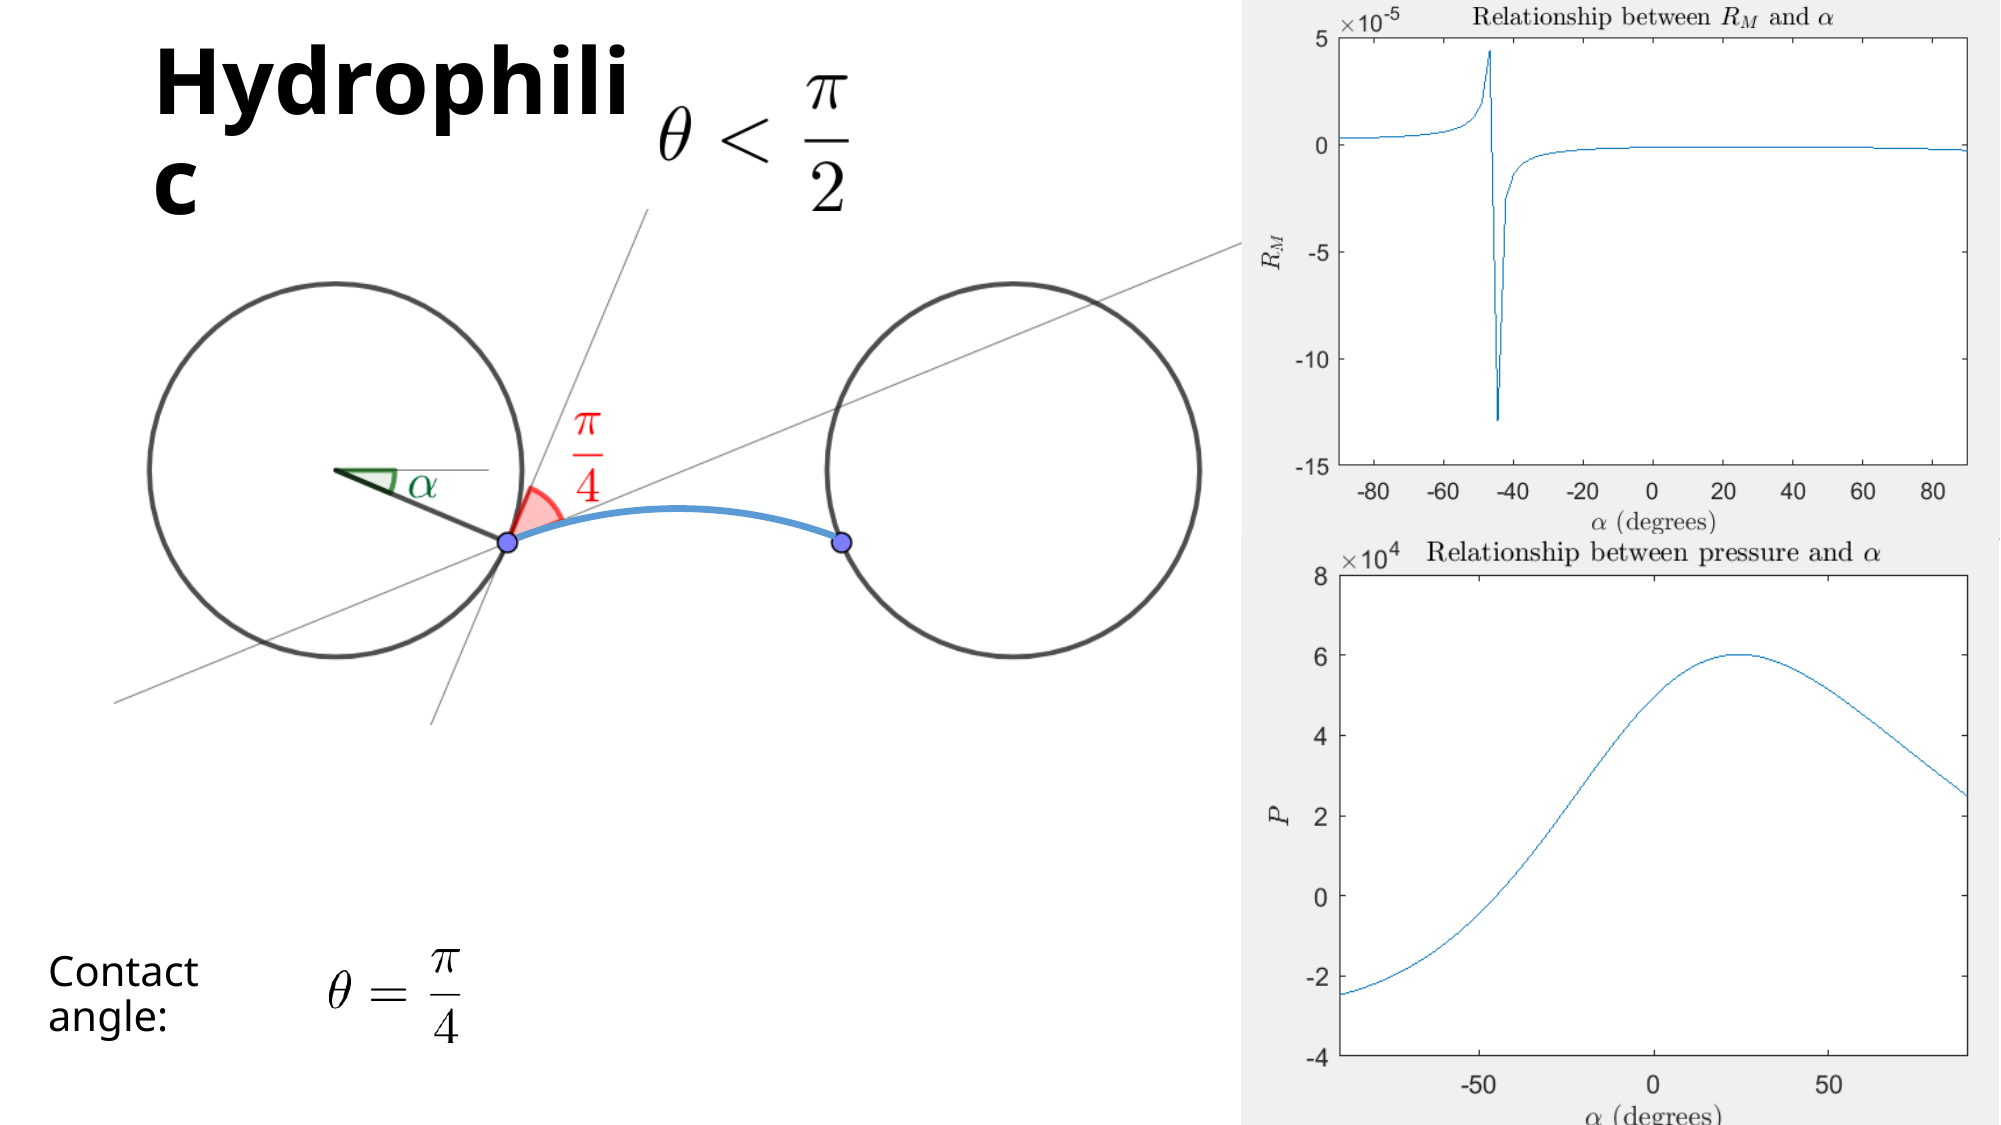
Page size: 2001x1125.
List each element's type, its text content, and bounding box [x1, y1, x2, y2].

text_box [114, 209, 1242, 1125]
title Contact angle: [33, 936, 114, 1056]
text_box Hydrophilic [137, 26, 652, 209]
picture [659, 75, 849, 211]
picture [1241, 0, 2000, 1125]
picture [328, 948, 461, 1043]
